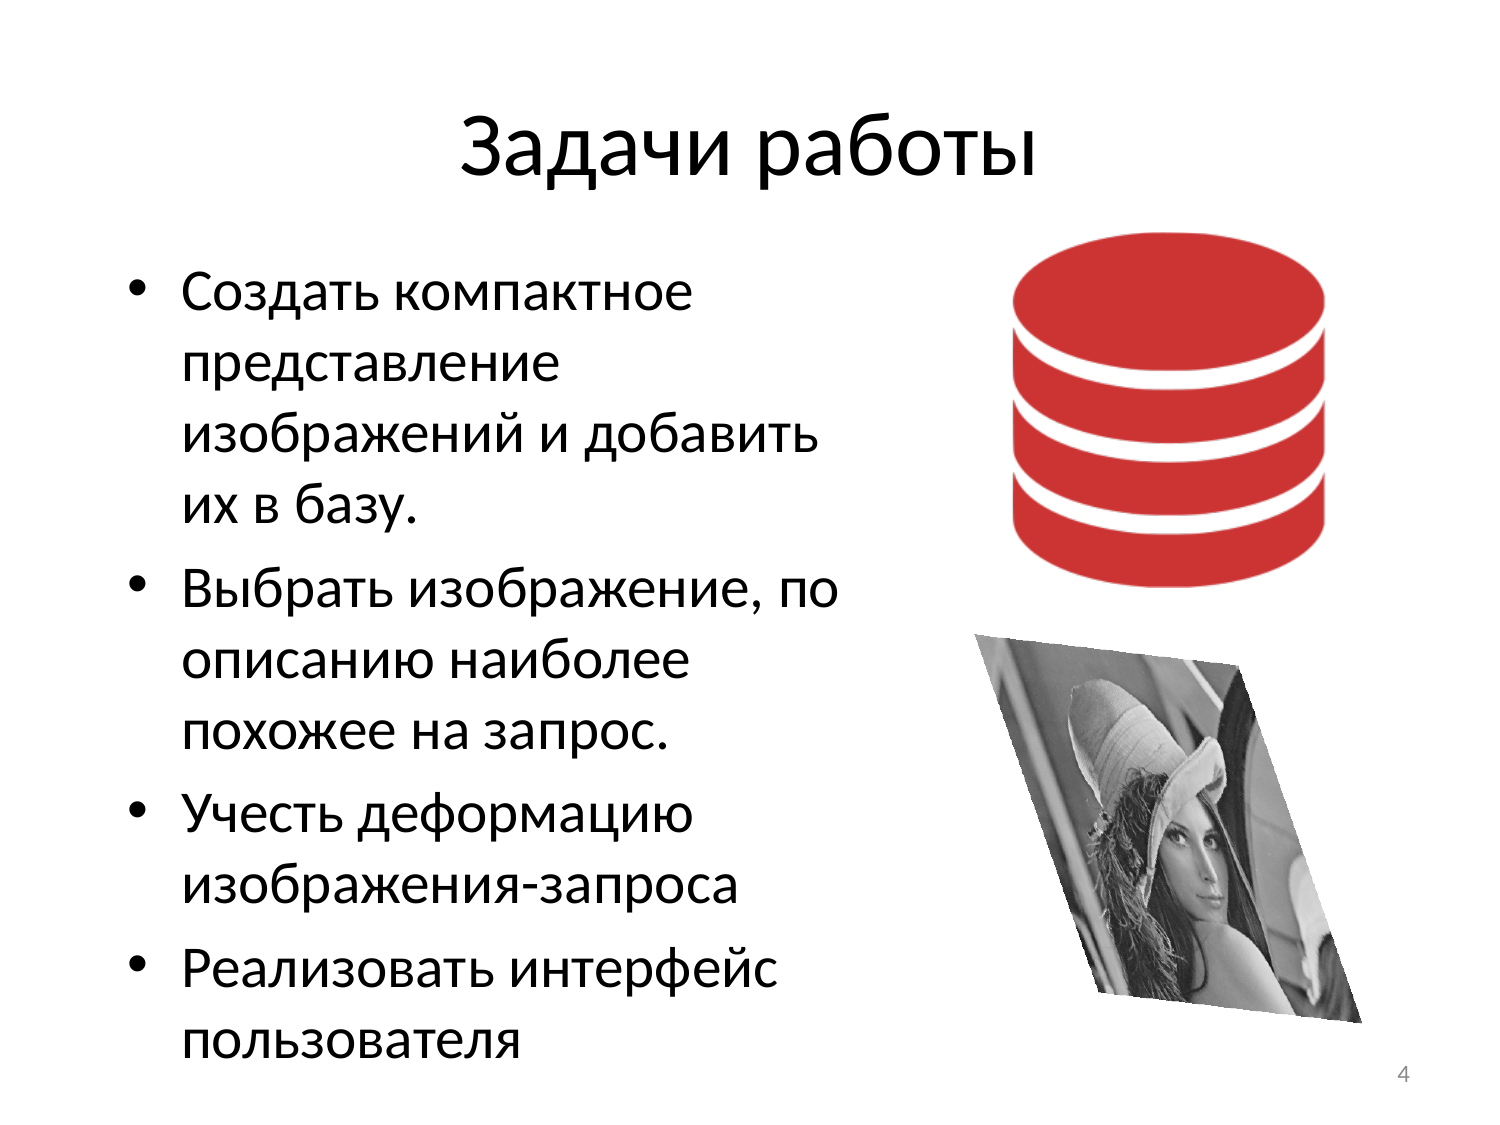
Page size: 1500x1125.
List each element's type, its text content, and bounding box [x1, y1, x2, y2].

title Задачи работы [75, 45, 1425, 233]
picture [973, 634, 1363, 1024]
list Создать компактное представление изображений и добавить их в базу. Выбрать изображение, по описанию наиболее похожее на запрос. Учесть деформацию изображения-запроса Реализовать интерфейс пользователя [112, 243, 869, 1084]
picture [990, 232, 1346, 588]
slide_number 3 [1074, 1042, 1425, 1103]
